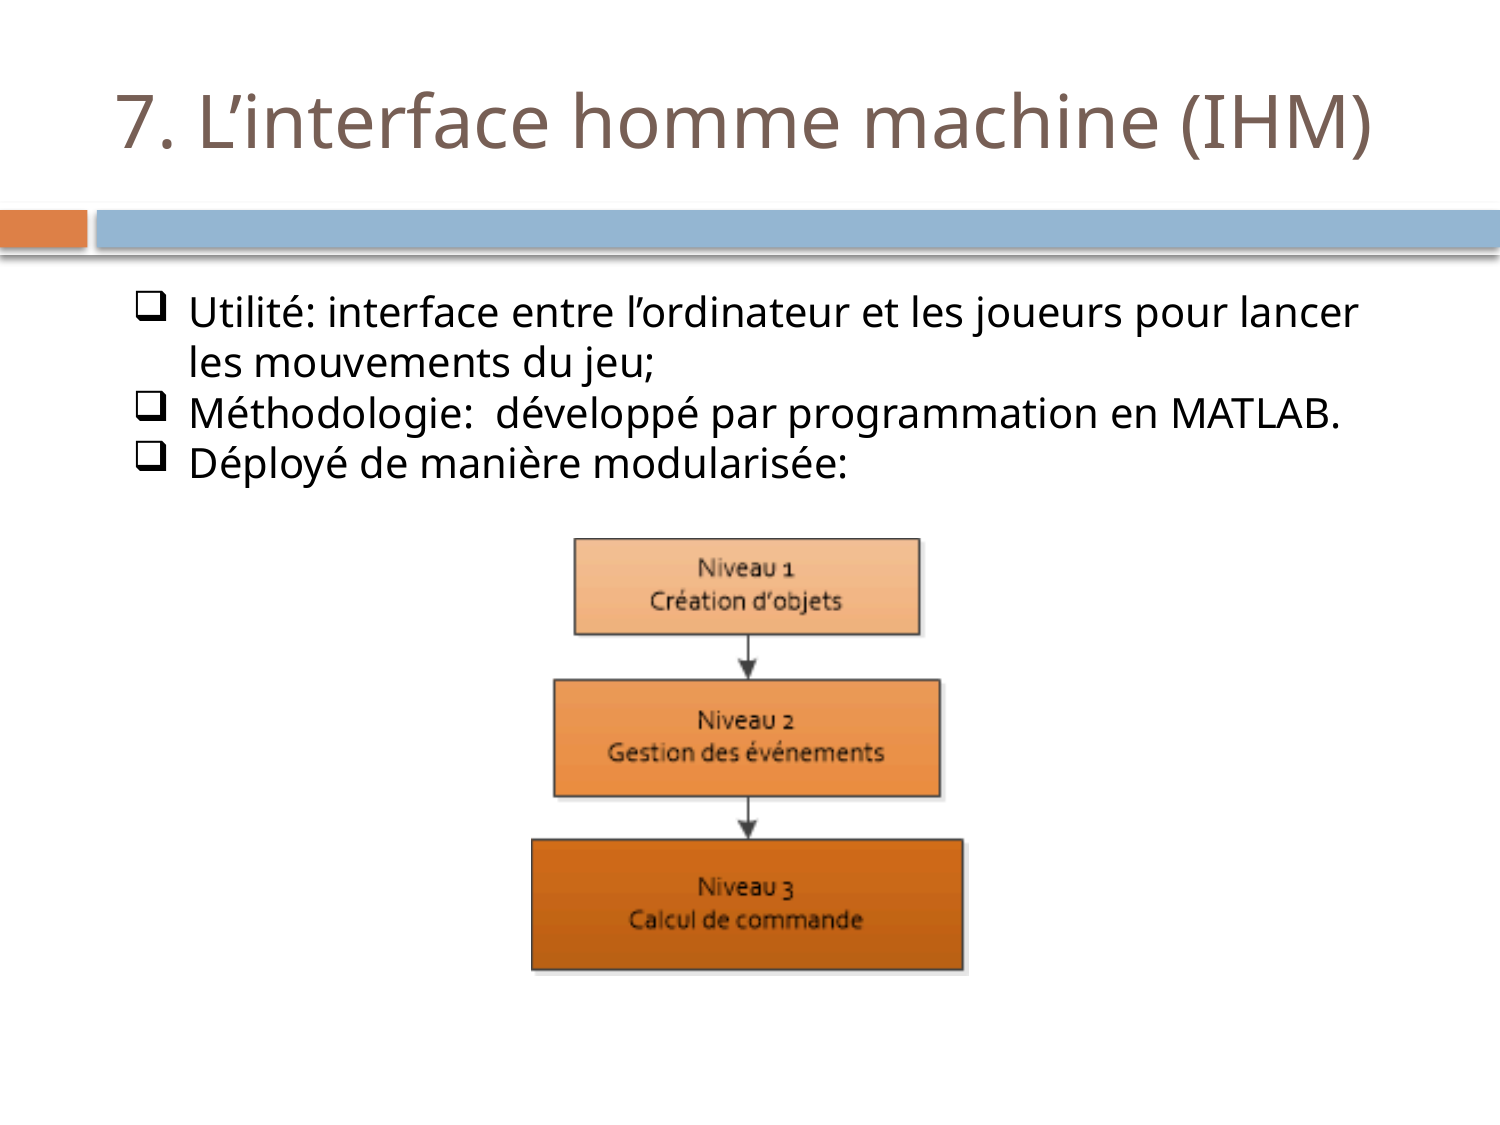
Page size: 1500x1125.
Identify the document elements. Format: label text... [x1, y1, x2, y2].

title 7. L’interface homme machine (IHM) [99, 37, 1438, 200]
text_box Utilité: interface entre l’ordinateur et les joueurs pour lancer les mouvements du jeu; Méthodologie: développé par programmation en MATLAB. Déployé de manière modularisée: [117, 278, 1382, 494]
picture [531, 538, 969, 977]
